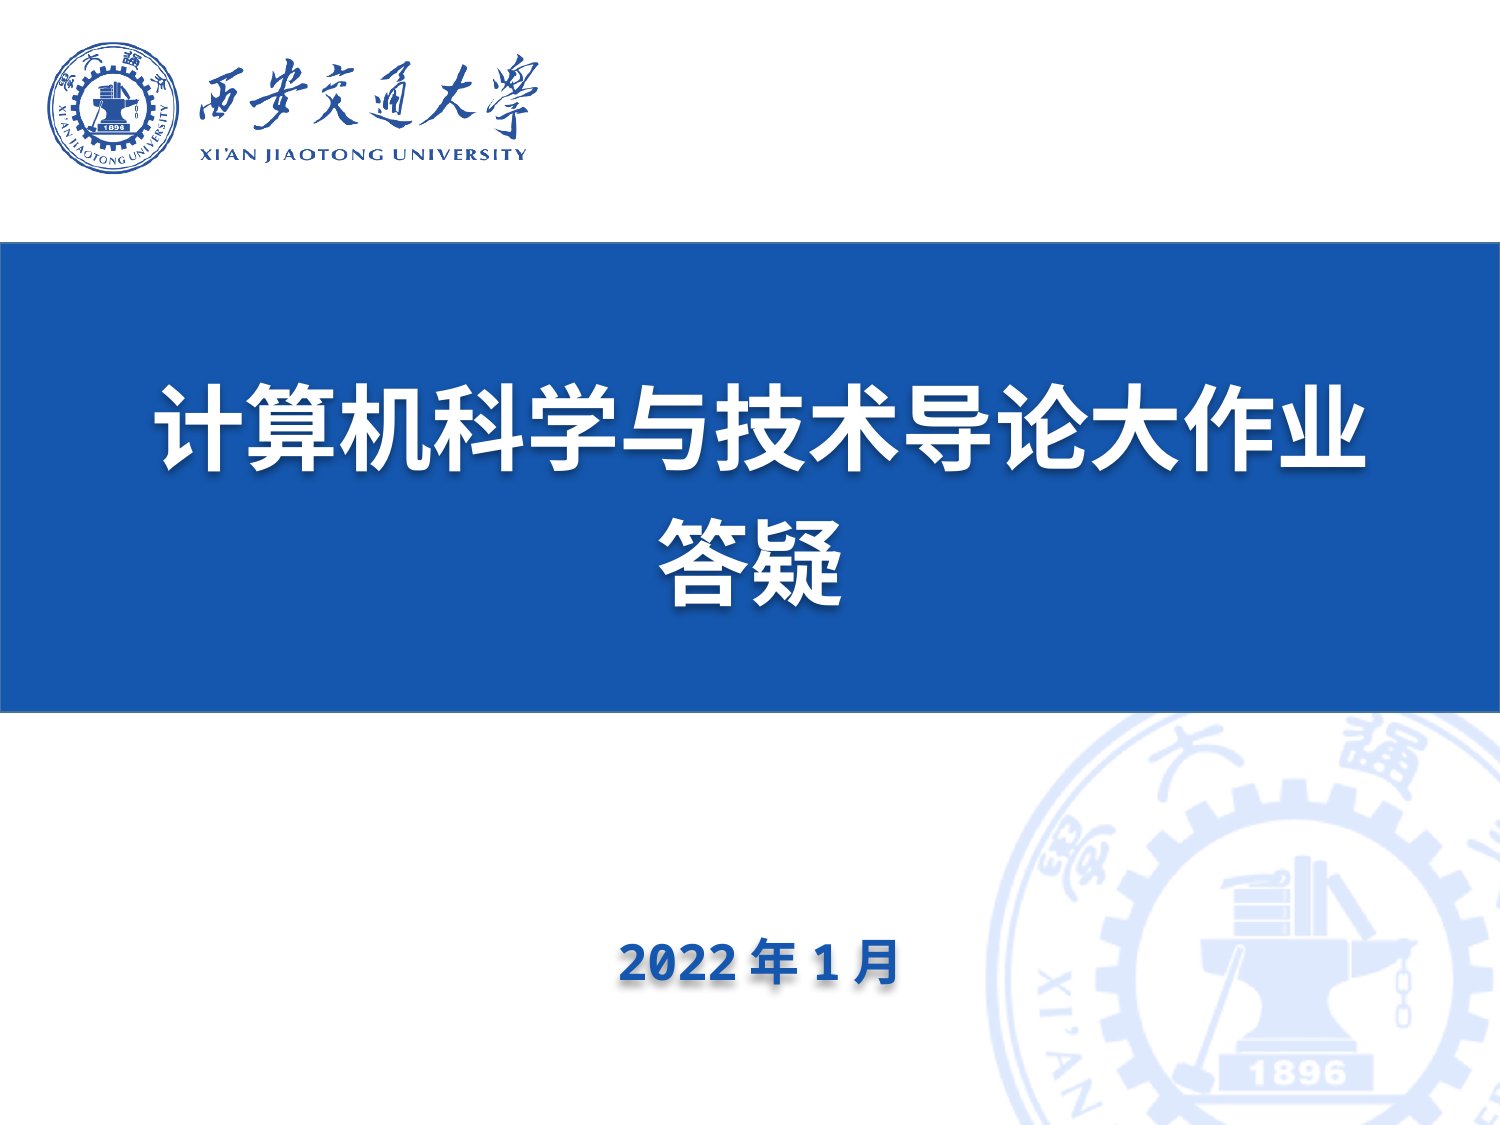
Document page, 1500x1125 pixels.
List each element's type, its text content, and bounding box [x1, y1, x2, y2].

text_box 计算机科学与技术导论大作业答疑 [84, 339, 1416, 625]
text_box 2022年1月 [236, 911, 984, 999]
text_box [0, 242, 1500, 713]
picture [984, 668, 1500, 1125]
picture [47, 11, 554, 190]
